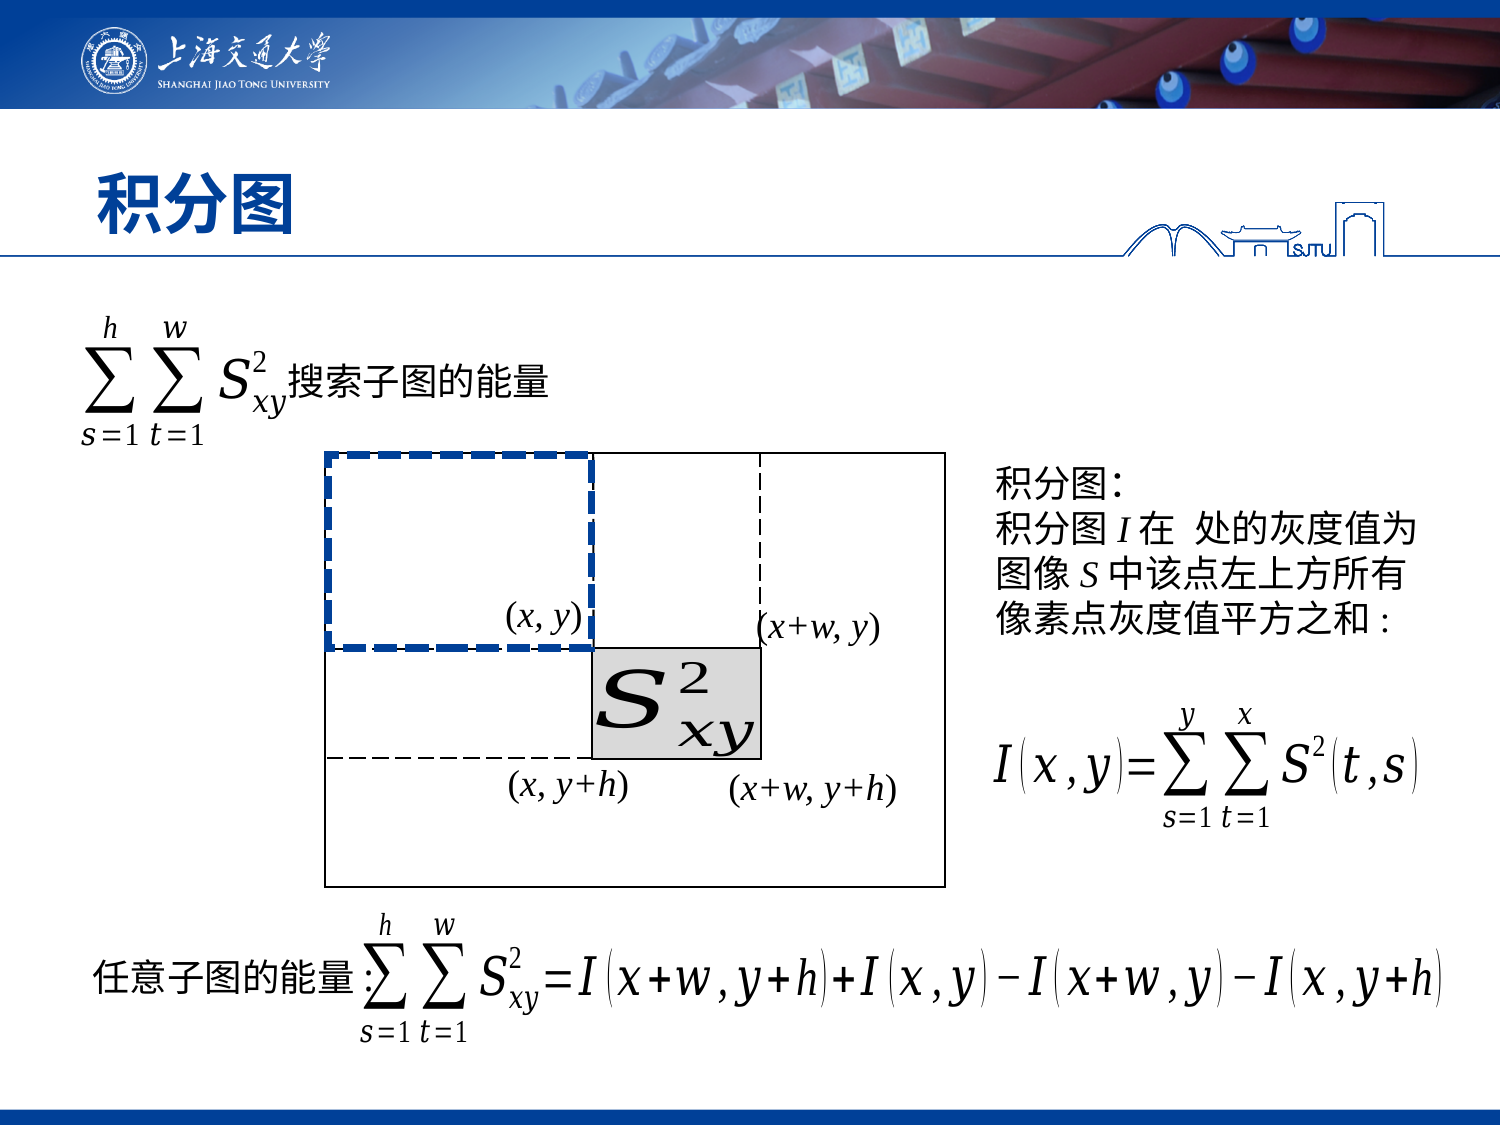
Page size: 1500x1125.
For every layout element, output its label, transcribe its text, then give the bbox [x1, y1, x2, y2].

text_box 搜索子图的能量 [273, 350, 566, 411]
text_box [324, 452, 946, 888]
title 积分图 [81, 159, 1455, 254]
picture [0, 18, 1500, 109]
text_box 任意子图的能量: [77, 946, 389, 1007]
